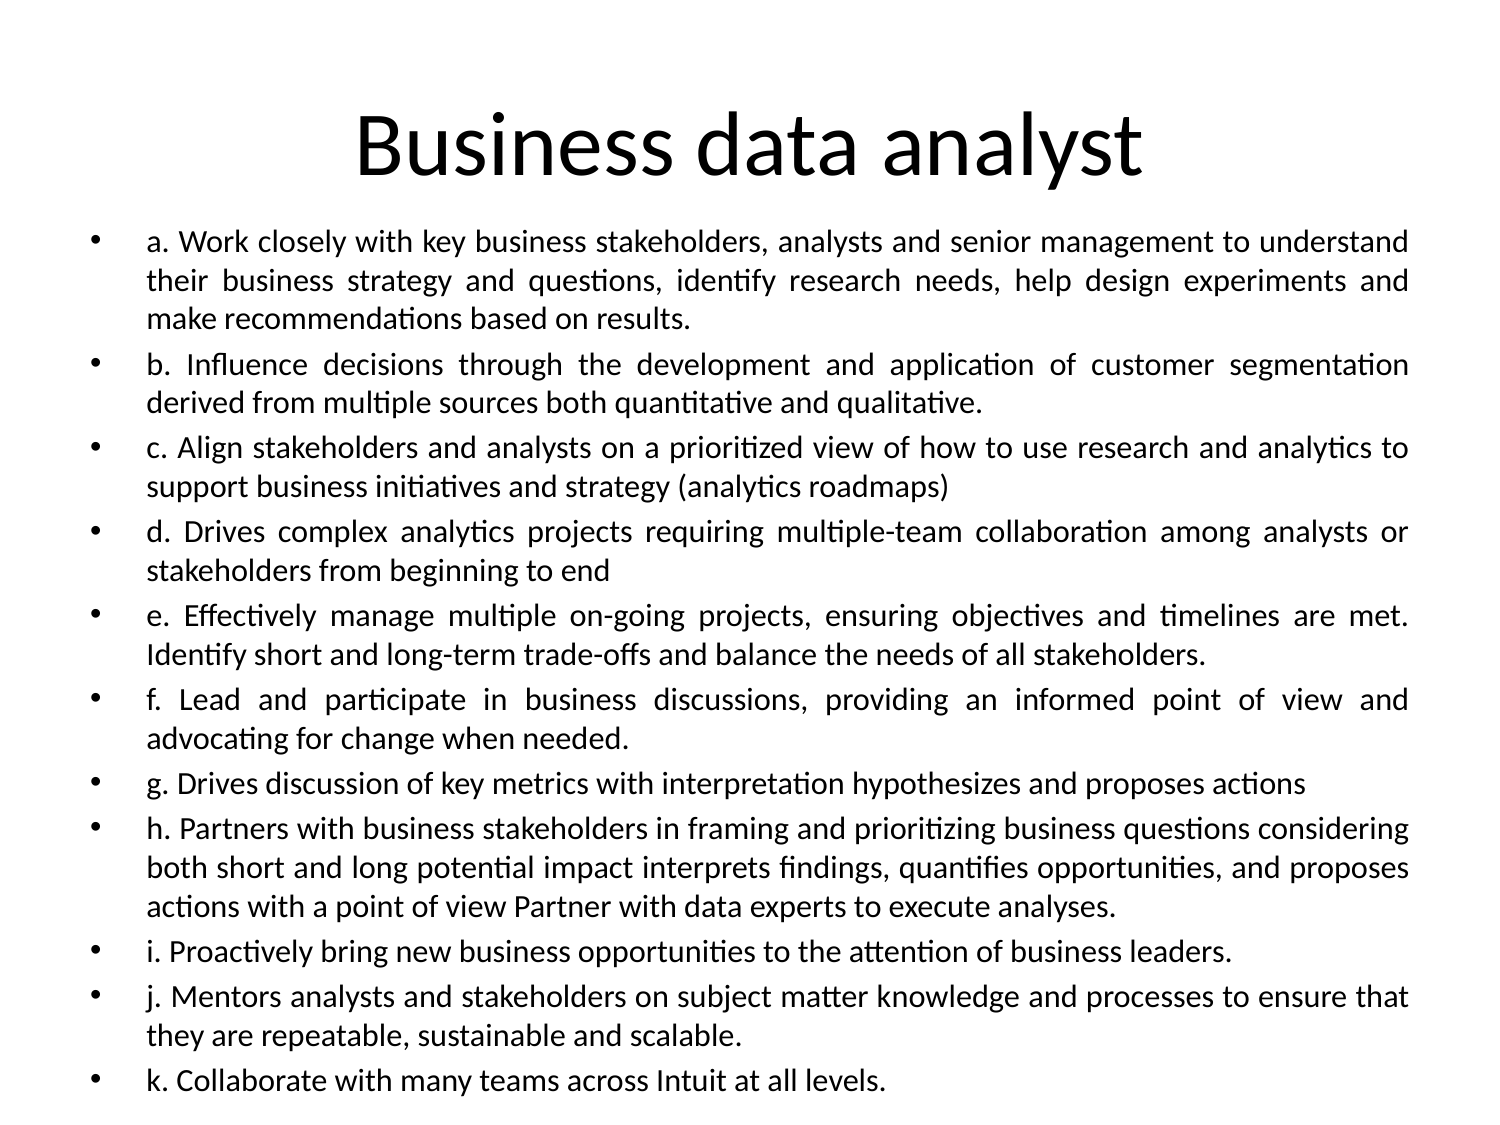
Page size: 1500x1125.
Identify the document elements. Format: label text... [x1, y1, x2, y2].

title Business data analyst [75, 45, 1425, 212]
list a. Work closely with key business stakeholders, analysts and senior management to understand their business strategy and questions, identify research needs, help design experiments and make recommendations based on results. b. Influence decisions through the development and application of customer segmentation derived from multiple sources both quantitative and qualitative. c. Align stakeholders and analysts on a prioritized view of how to use research and analytics to support business initiatives and strategy (analytics roadmaps) d. Drives complex analytics projects requiring multiple-team collaboration among analysts or stakeholders from beginning to end e. Effectively manage multiple on-going projects, ensuring objectives and timelines are met. Identify short and long-term trade-offs and balance the needs of all stakeholders. f. Lead and participate in business discussions, providing an informed point of view and advocating for change when needed. g. Drives discussion of key metrics with interpretation hypothesizes and proposes actions h. Partners with business stakeholders in framing and prioritizing business questions considering both short and long potential impact interprets findings, quantifies opportunities, and proposes actions with a point of view Partner with data experts to execute analyses. i. Proactively bring new business opportunities to the attention of business leaders. j. Mentors analysts and stakeholders on subject matter knowledge and processes to ensure that they are repeatable, sustainable and scalable. k. Collaborate with many teams across Intuit at all levels. [75, 212, 1425, 955]
